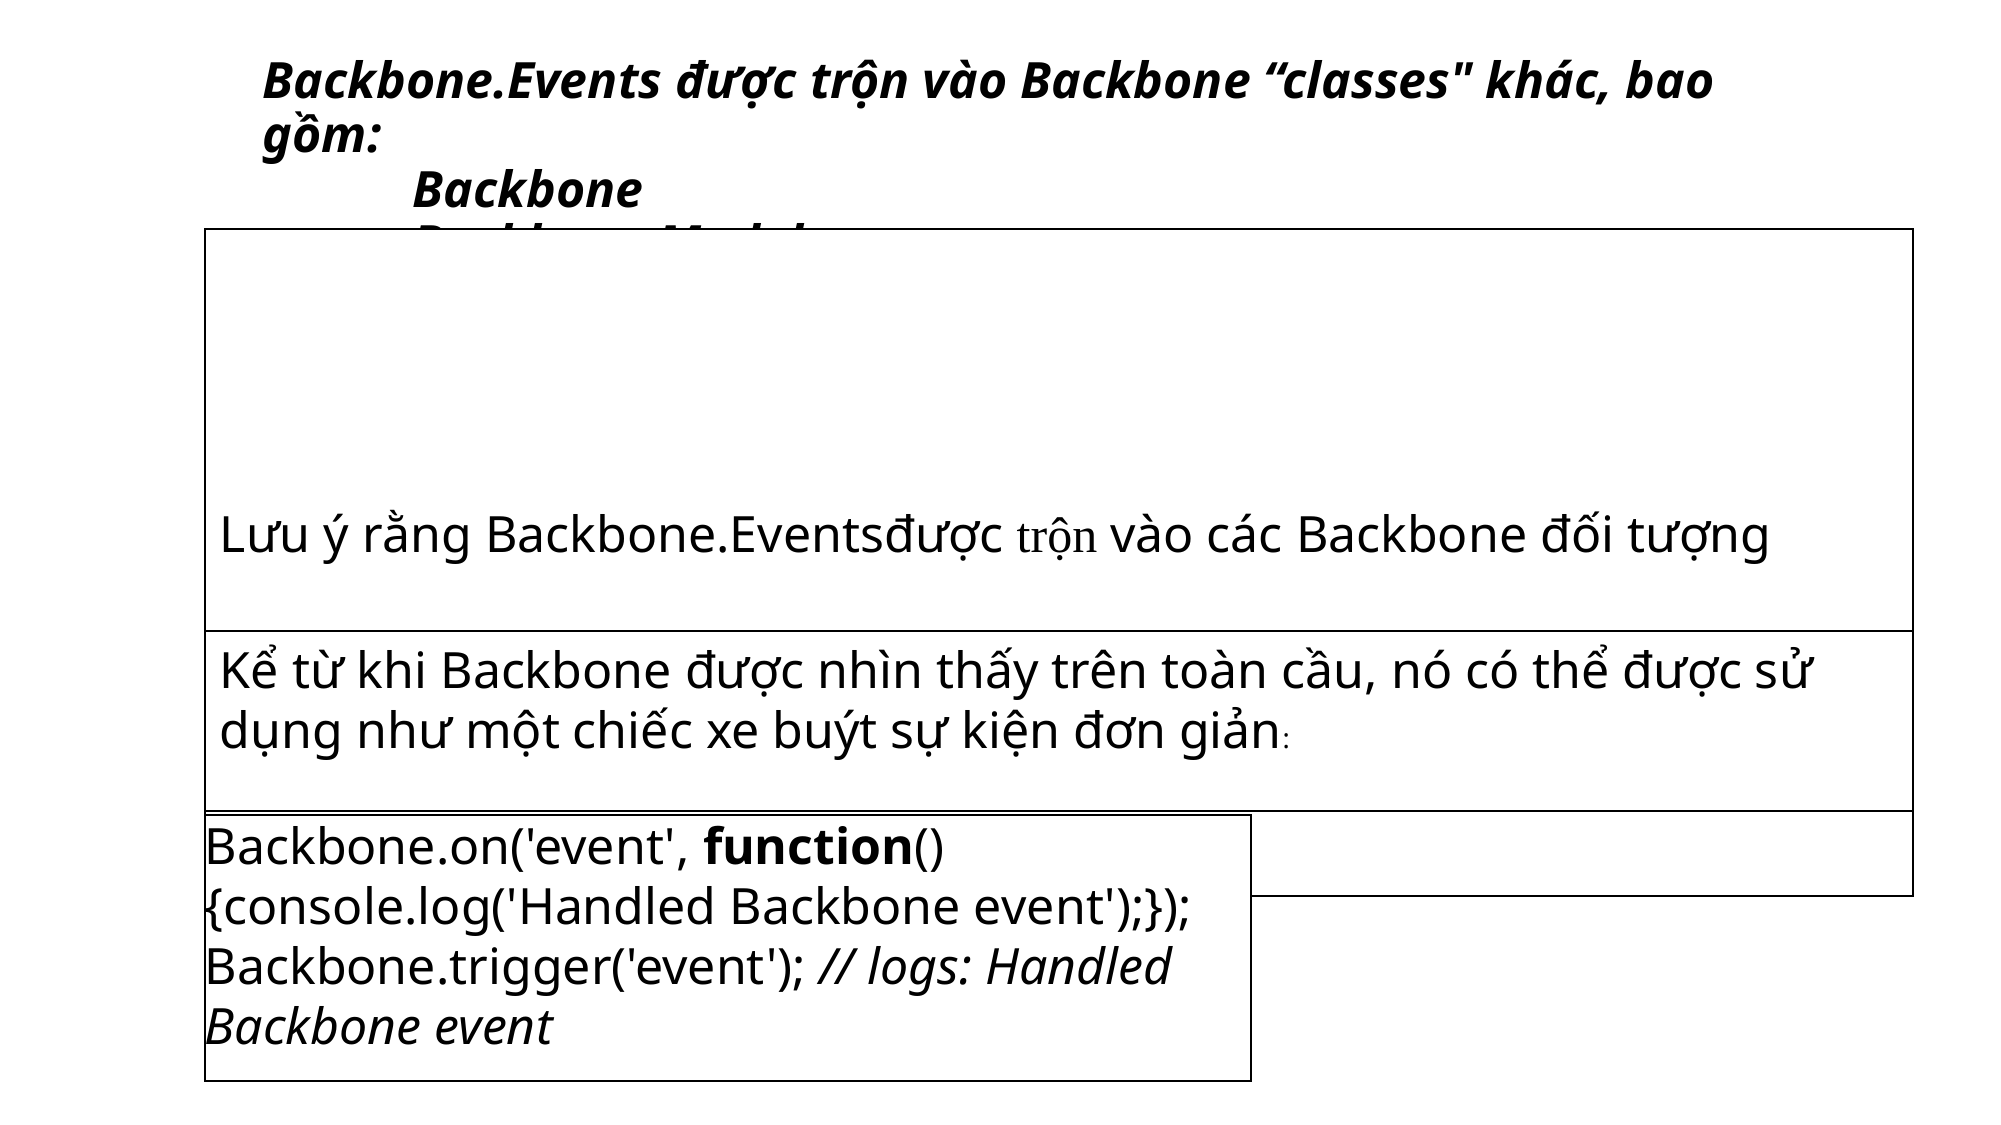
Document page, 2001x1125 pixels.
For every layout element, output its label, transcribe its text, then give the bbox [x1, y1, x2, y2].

text_box Backbone.on('event', function() {console.log('Handled Backbone event');}); Backbone.trigger('event'); // logs: Handled Backbone event [204, 814, 1252, 1082]
subtitle Lưu ý rằng Backbone.Eventsđược trộn vào các Backbone đối tượng [204, 812, 1914, 897]
text_box Kể từ khi Backbone được nhìn thấy trên toàn cầu, nó có thể được sử dụng như một chiếc xe buýt sự kiện đơn giản: [204, 630, 1914, 812]
subtitle Lưu ý rằng Backbone.Eventsđược trộn vào các Backbone đối tượng [204, 228, 1914, 630]
title Backbone.Events được trộn vào Backbone “classes" khác, bao gồm: Backbone Backbone.Model Backbone.Collection Backbone.Router Backbone.History Backbone.View [247, 16, 1748, 228]
